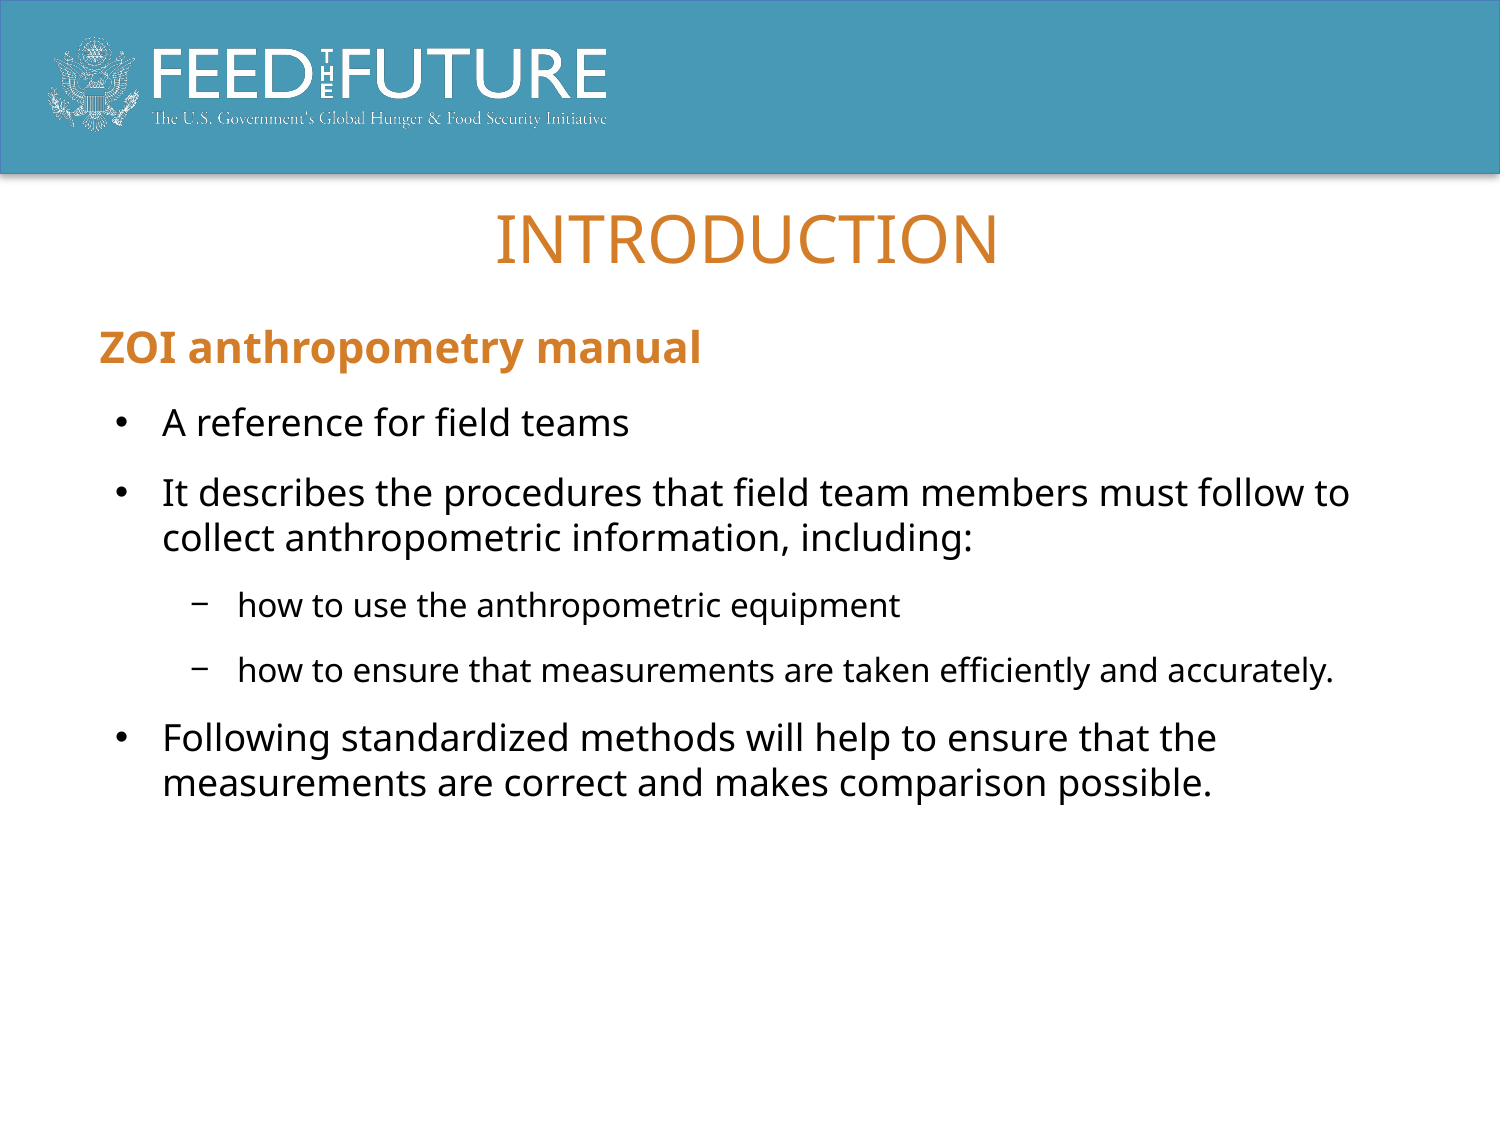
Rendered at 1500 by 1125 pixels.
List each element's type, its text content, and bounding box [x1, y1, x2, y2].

list ZOI anthropometry manual [84, 312, 1423, 387]
list A reference for field teams It describes the procedures that field team members must follow to collect anthropometric information, including: how to use the anthropometric equipment how to ensure that measurements are taken efficiently and accurately. Following standardized methods will help to ensure that the measurements are correct and makes comparison possible. [100, 391, 1430, 932]
title INTRODUCTION [73, 189, 1424, 288]
